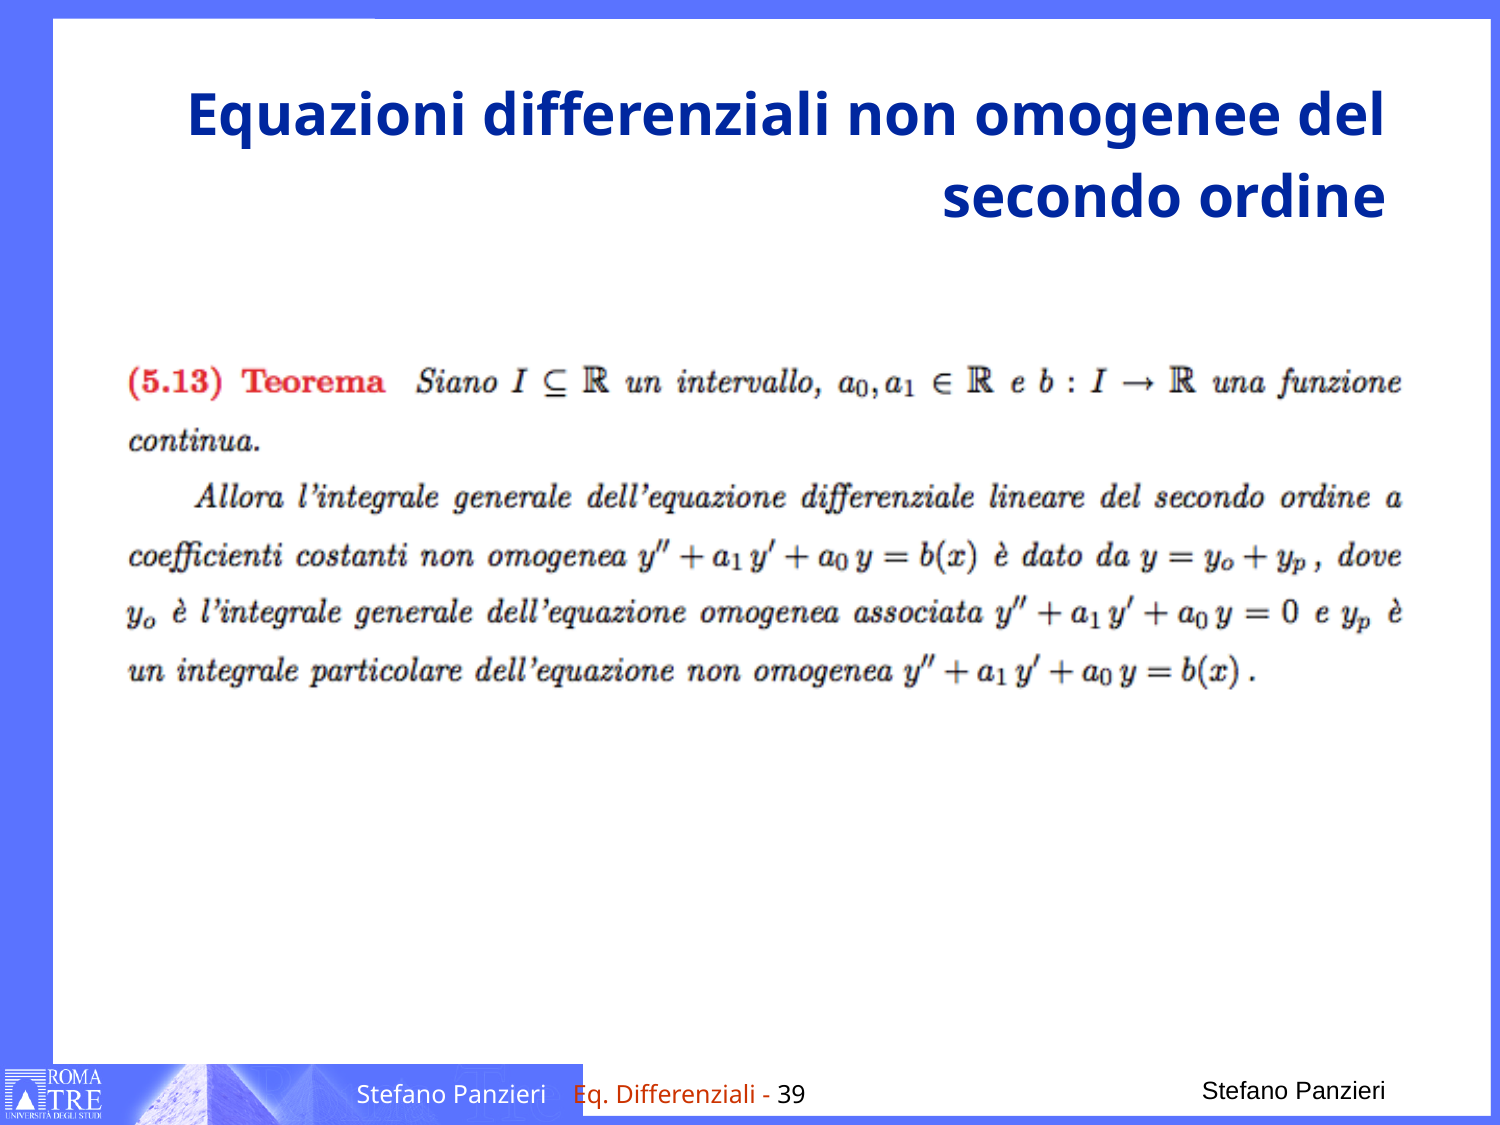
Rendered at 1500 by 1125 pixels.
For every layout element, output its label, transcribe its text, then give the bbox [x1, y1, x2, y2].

picture [0, 1064, 583, 1125]
picture [102, 326, 1445, 717]
title Equazioni differenziali non omogenee del secondo ordine [103, 59, 1397, 325]
